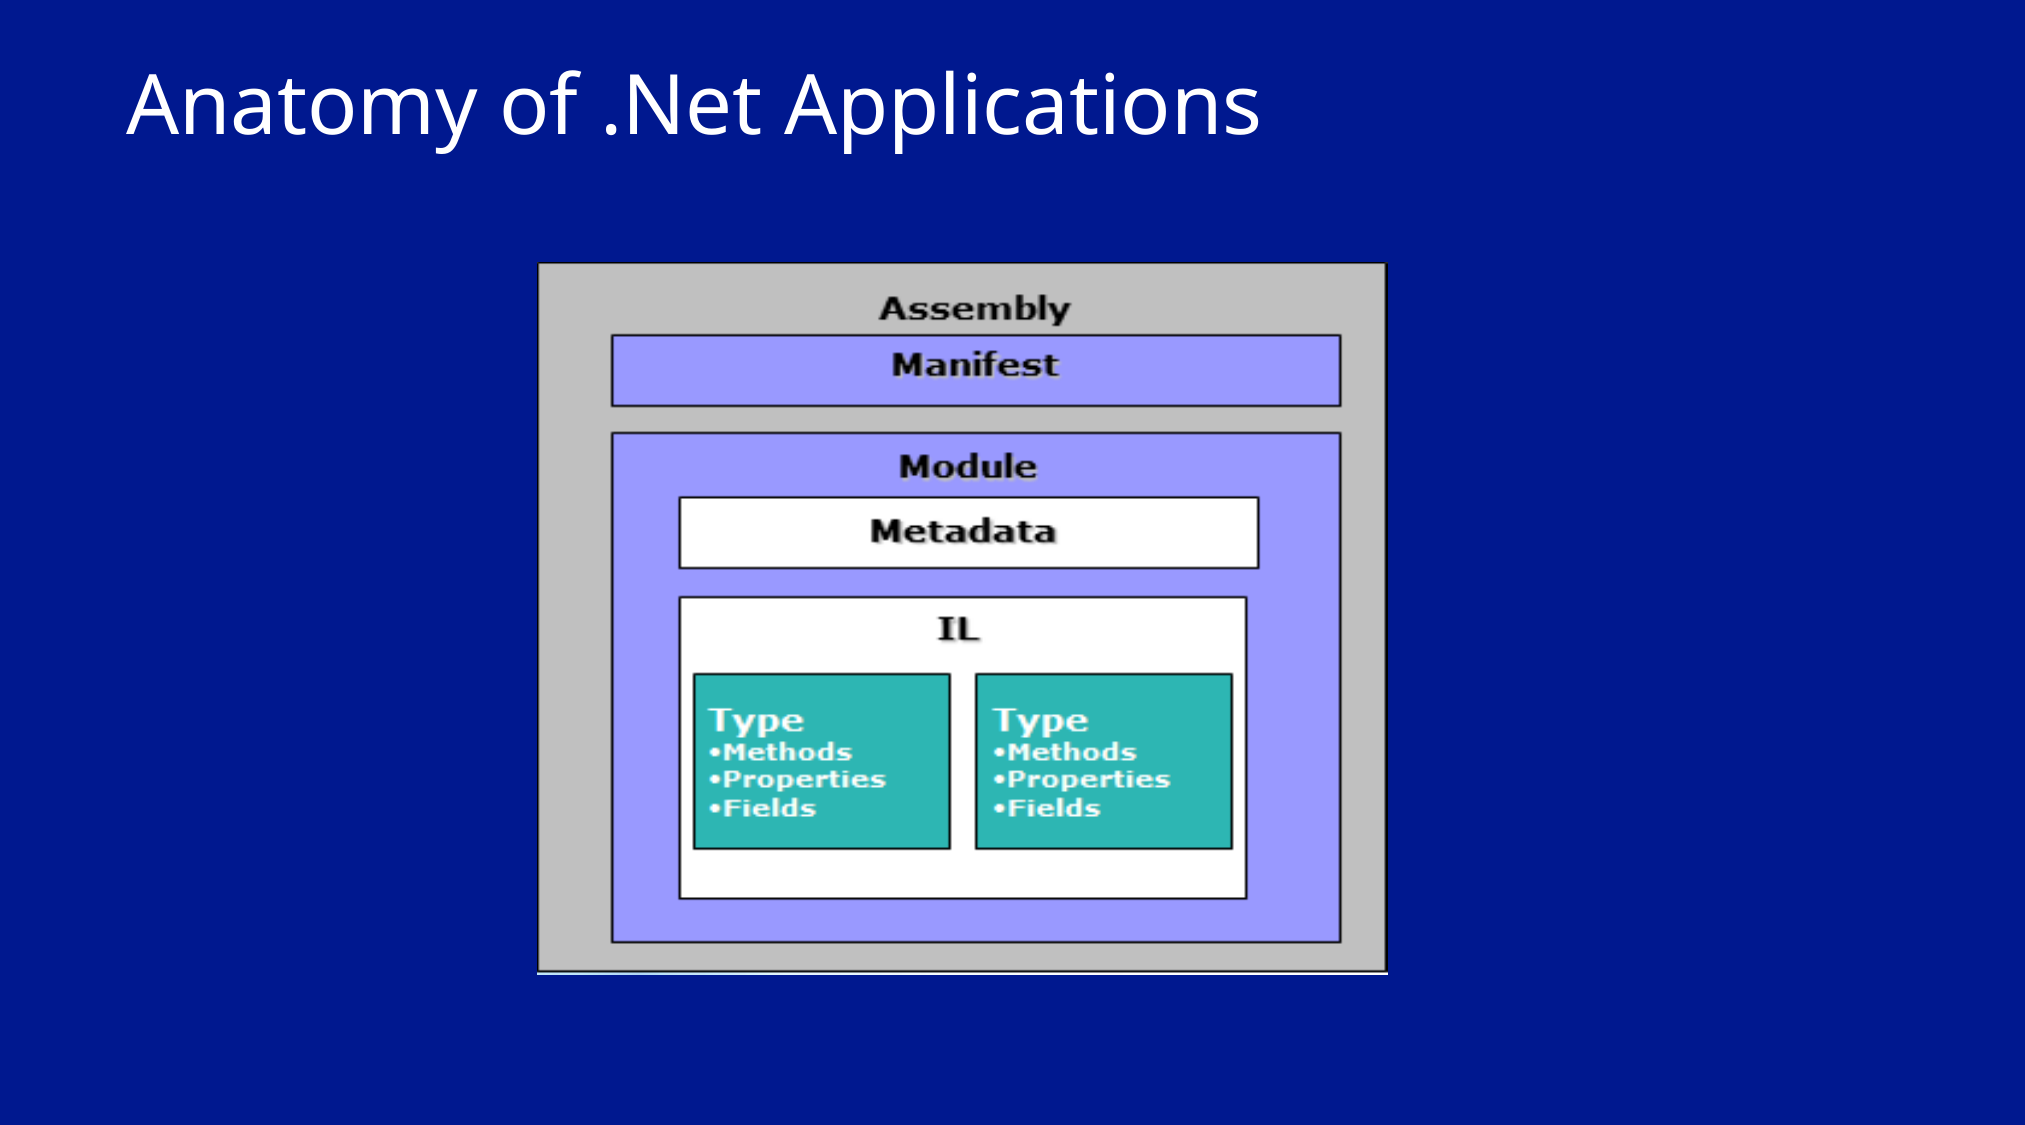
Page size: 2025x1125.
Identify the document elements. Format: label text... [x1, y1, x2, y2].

title Anatomy of .Net Applications [101, 45, 1924, 233]
picture [537, 262, 1388, 976]
